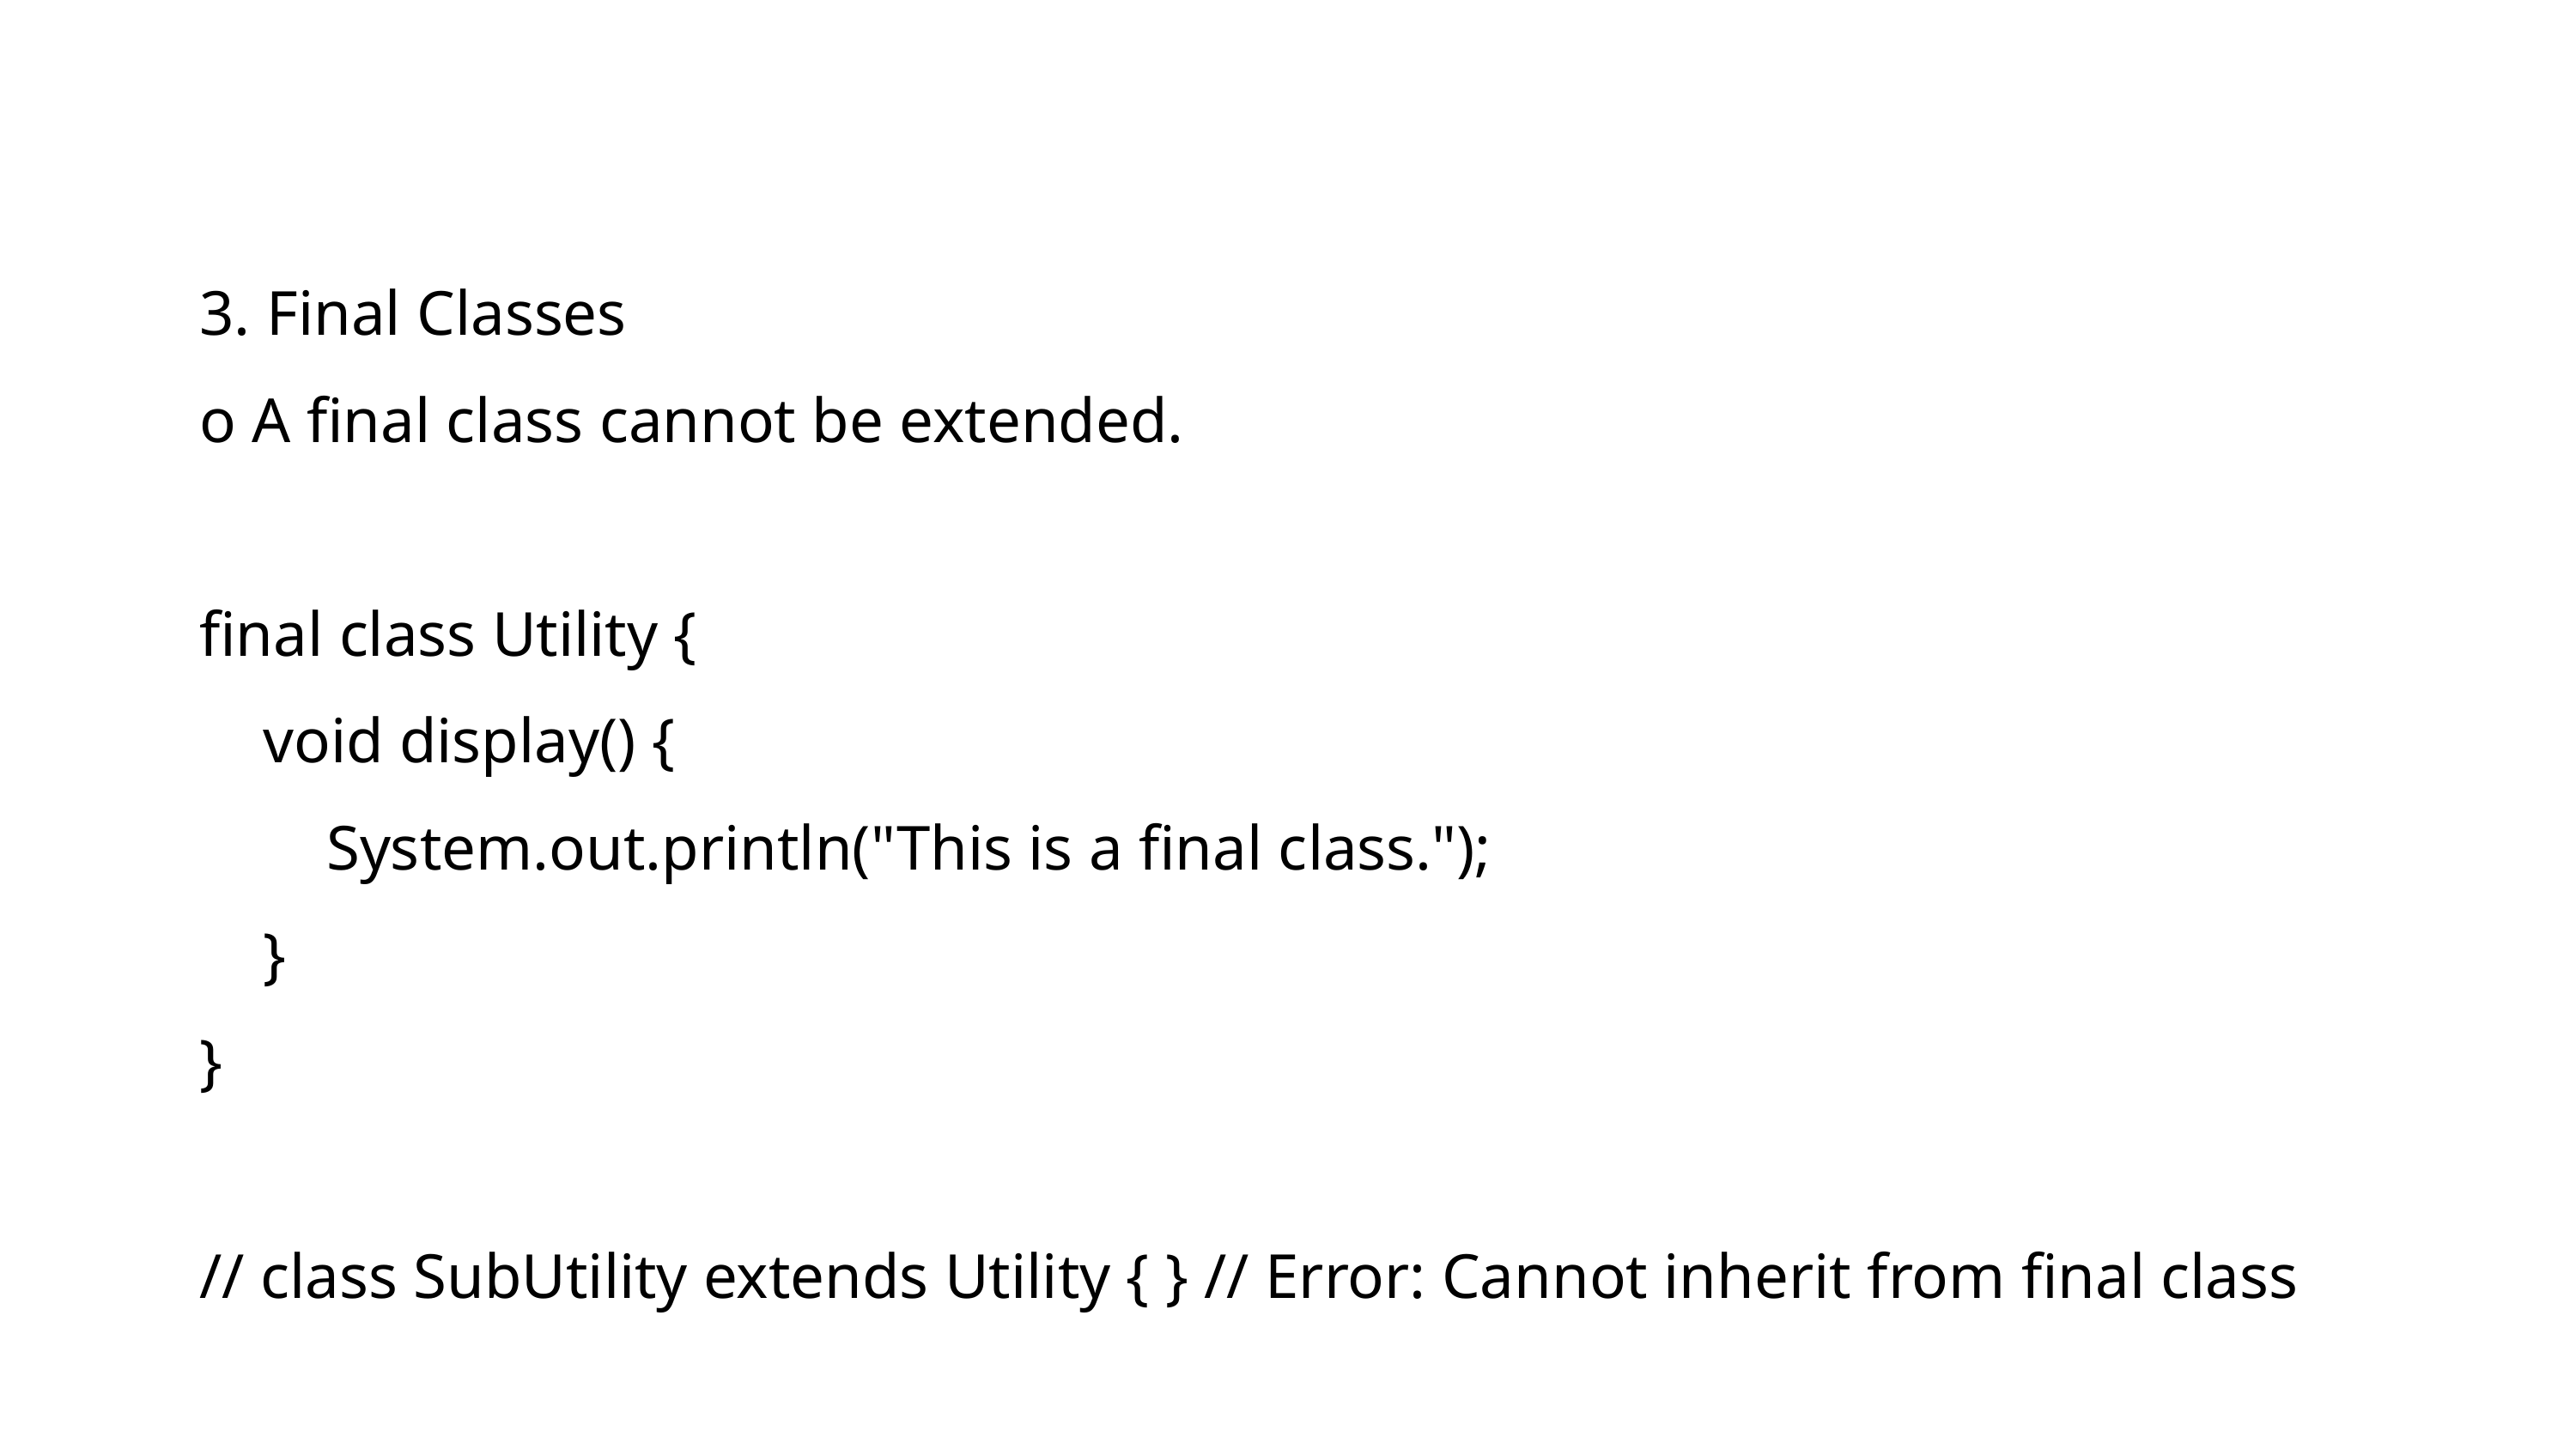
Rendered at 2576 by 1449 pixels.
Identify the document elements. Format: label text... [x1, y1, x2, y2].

text_box 3. Final Classes o A final class cannot be extended. final class Utility { void display() { System.out.println("This is a final class."); } } // class SubUtility extends Utility { } // Error: Cannot inherit from final class [199, 239, 2377, 1311]
